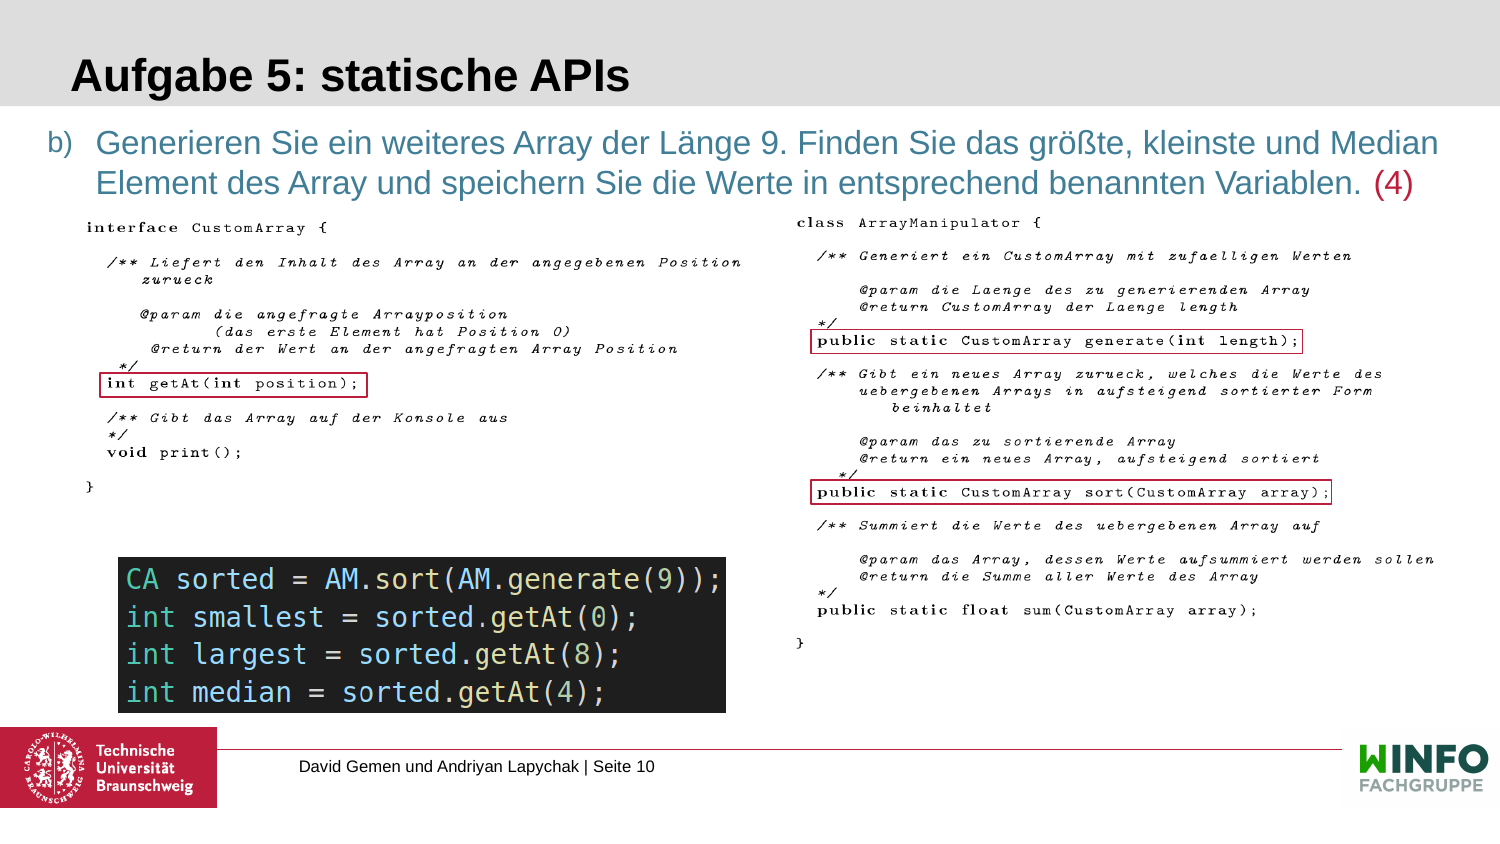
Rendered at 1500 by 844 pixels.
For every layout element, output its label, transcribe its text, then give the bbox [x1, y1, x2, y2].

picture [1342, 727, 1500, 808]
title Aufgabe 5: statische APIs [70, 13, 1445, 101]
picture [793, 216, 1436, 651]
picture [80, 216, 746, 497]
text_box Generieren Sie ein weiteres Array der Länge 9. Finden Sie das größte, kleinste und Median Element des Array und speichern Sie die Werte in entsprechend benannten Variablen. (4) [80, 106, 1500, 216]
picture [0, 727, 217, 808]
text_box b) [32, 108, 97, 174]
picture [117, 557, 726, 713]
